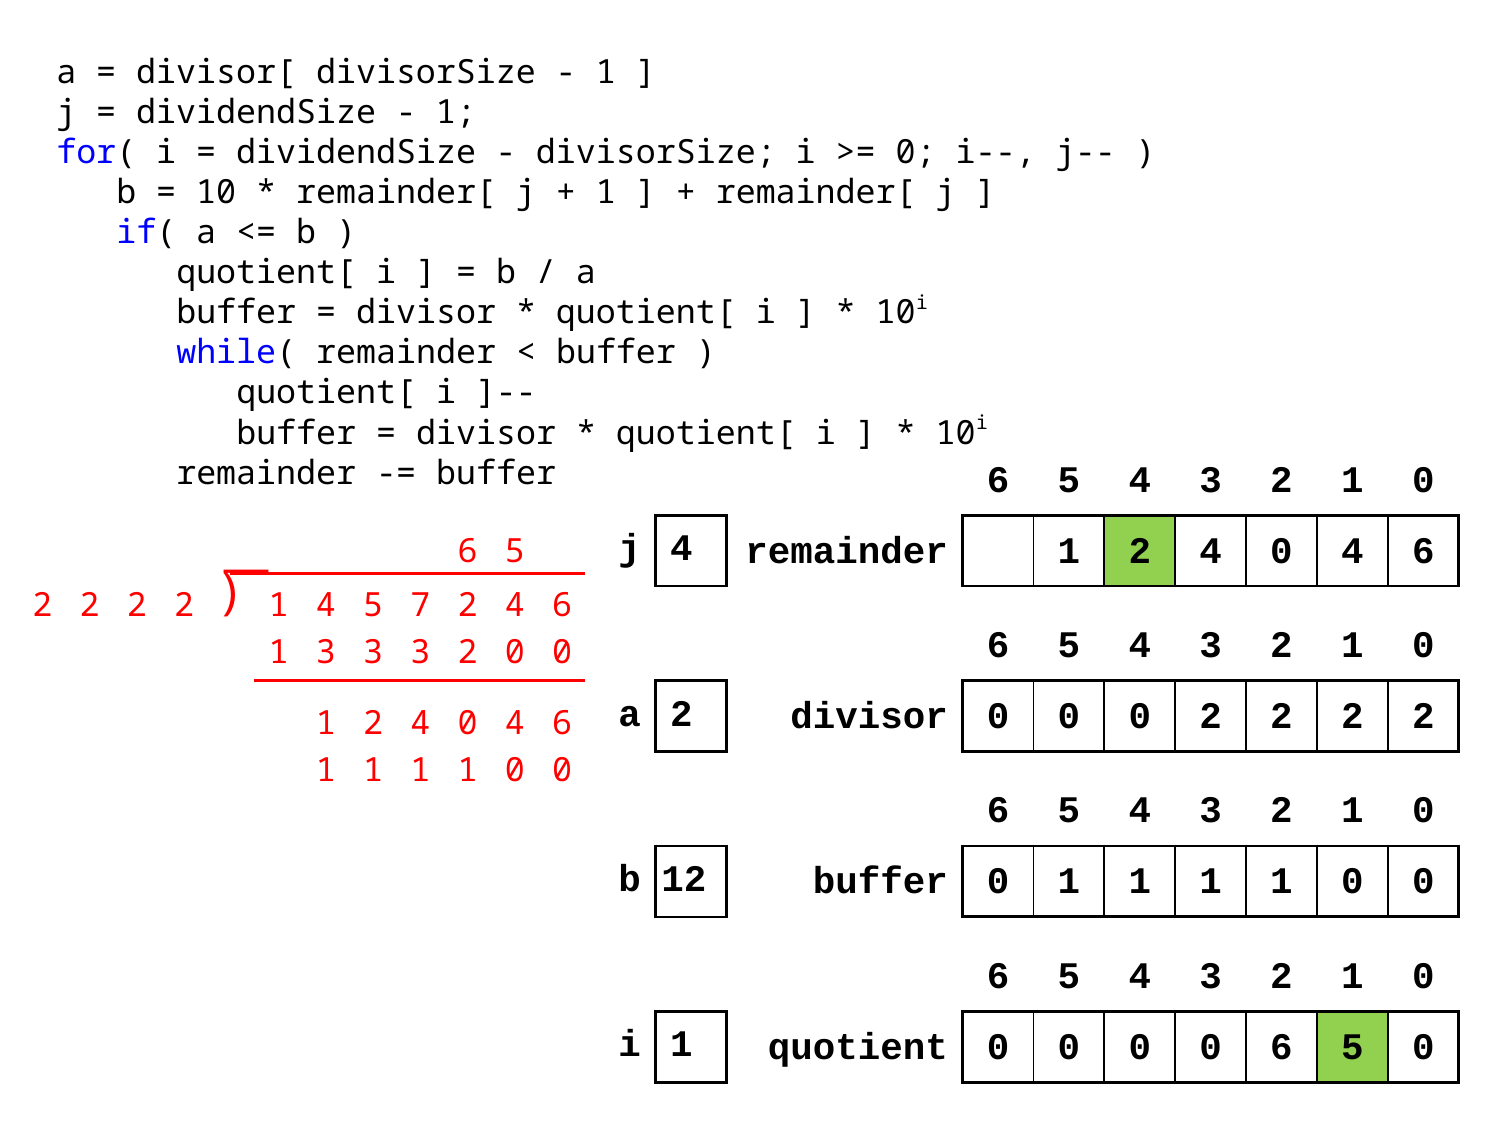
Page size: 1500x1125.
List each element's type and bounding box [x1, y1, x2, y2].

table_cell [1389, 682, 1457, 750]
table_header [657, 517, 725, 585]
table_header [726, 775, 1459, 846]
table_cell [964, 1013, 1033, 1081]
table_cell [1247, 517, 1316, 585]
table_header [18, 515, 654, 680]
list [41, 42, 1271, 492]
table_cell [964, 682, 1033, 750]
table_header [657, 682, 725, 750]
table_cell [1176, 682, 1245, 750]
table_header [585, 846, 654, 917]
table_cell [728, 846, 961, 917]
table_header [657, 847, 725, 916]
table_cell [1105, 1013, 1174, 1081]
table_cell [1247, 682, 1316, 750]
table_cell [1389, 1013, 1457, 1081]
table_cell [1247, 1013, 1316, 1081]
table_cell [1176, 1013, 1245, 1081]
table_cell [1034, 682, 1103, 750]
table_cell [964, 847, 1033, 915]
table_header [726, 610, 1459, 681]
table_cell [1034, 1013, 1103, 1081]
table_cell [964, 517, 1033, 585]
table_cell [1318, 682, 1387, 750]
table_cell [1034, 517, 1103, 585]
table_cell [728, 515, 961, 586]
table_cell [1318, 847, 1387, 915]
table_cell [1176, 517, 1245, 585]
table_cell [1389, 517, 1457, 585]
table_cell [1105, 847, 1174, 915]
table_cell [728, 681, 961, 751]
table_header [657, 1013, 725, 1081]
table_cell [1176, 847, 1245, 915]
table_cell [1247, 847, 1316, 915]
table_cell [1105, 517, 1174, 585]
table_header [726, 941, 1459, 1011]
table_header [726, 444, 1459, 515]
table_cell [1318, 517, 1387, 585]
table_cell [1034, 847, 1103, 915]
table_cell [1318, 1013, 1387, 1081]
table_cell [1105, 682, 1174, 750]
table_header [254, 681, 654, 799]
table_header [585, 1011, 654, 1082]
table_cell [728, 1011, 961, 1082]
table_cell [1389, 847, 1457, 915]
